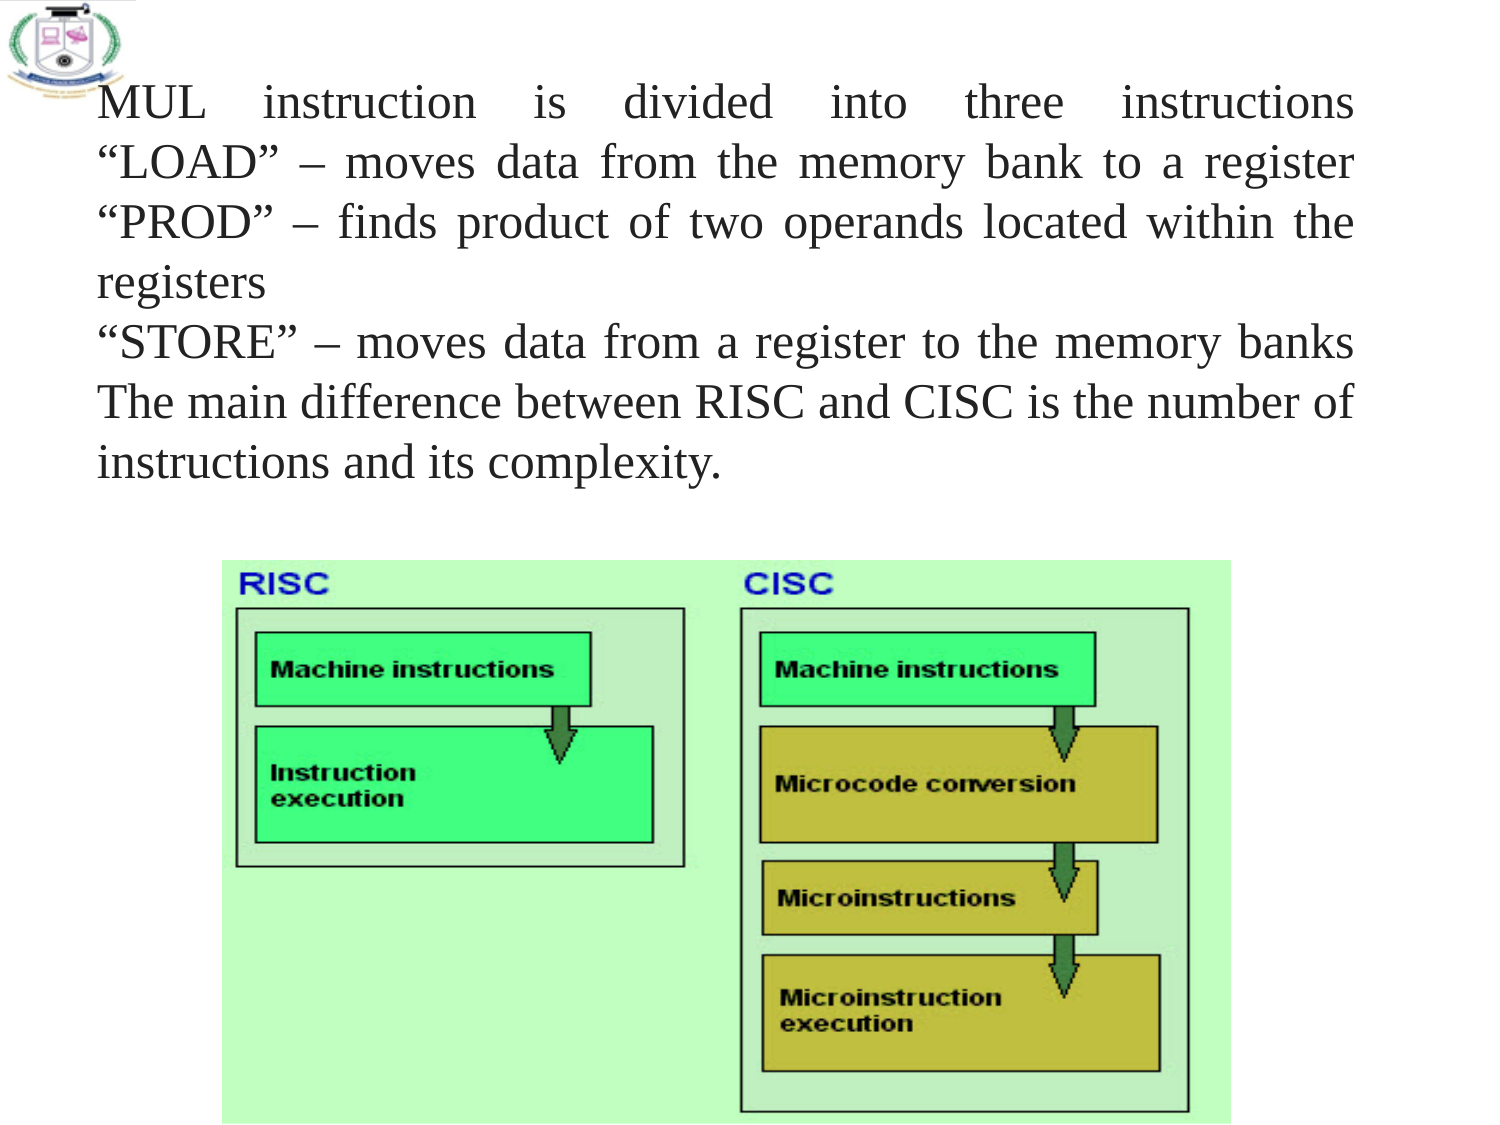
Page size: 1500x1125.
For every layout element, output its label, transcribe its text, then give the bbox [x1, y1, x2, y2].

text_box MUL instruction is divided into three instructions “LOAD” – moves data from the memory bank to a register “PROD” – finds product of two operands located within the registers “STORE” – moves data from a register to the memory banks The main difference between RISC and CISC is the number of instructions and its complexity. [81, 60, 1371, 526]
picture [222, 559, 1231, 1125]
picture [0, 0, 136, 107]
